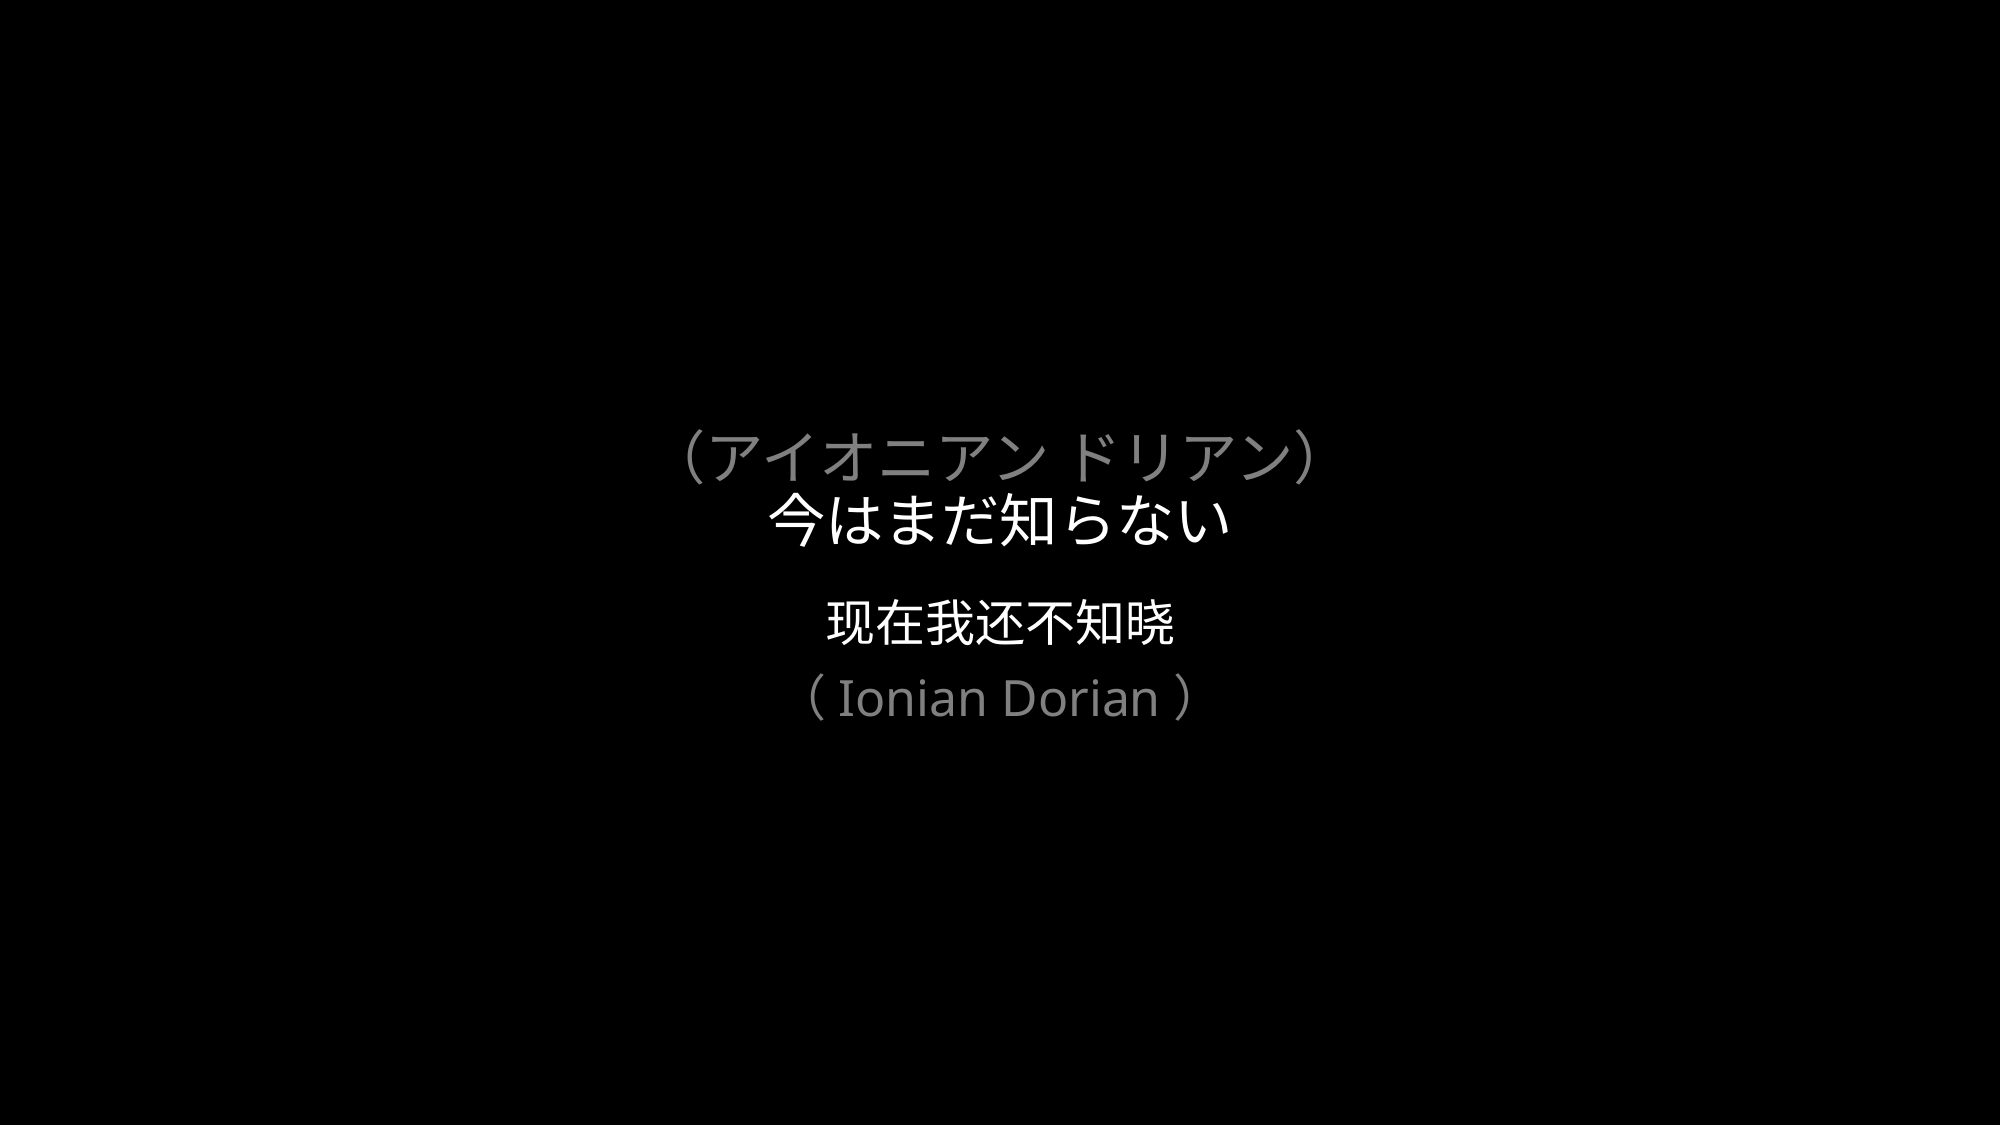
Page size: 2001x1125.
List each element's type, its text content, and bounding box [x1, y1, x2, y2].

subtitle 现在我还不知晓 （Ionian Dorian） [0, 590, 2000, 863]
title （アイオニアン ドリアン） 今はまだ知らない [0, 170, 2000, 563]
